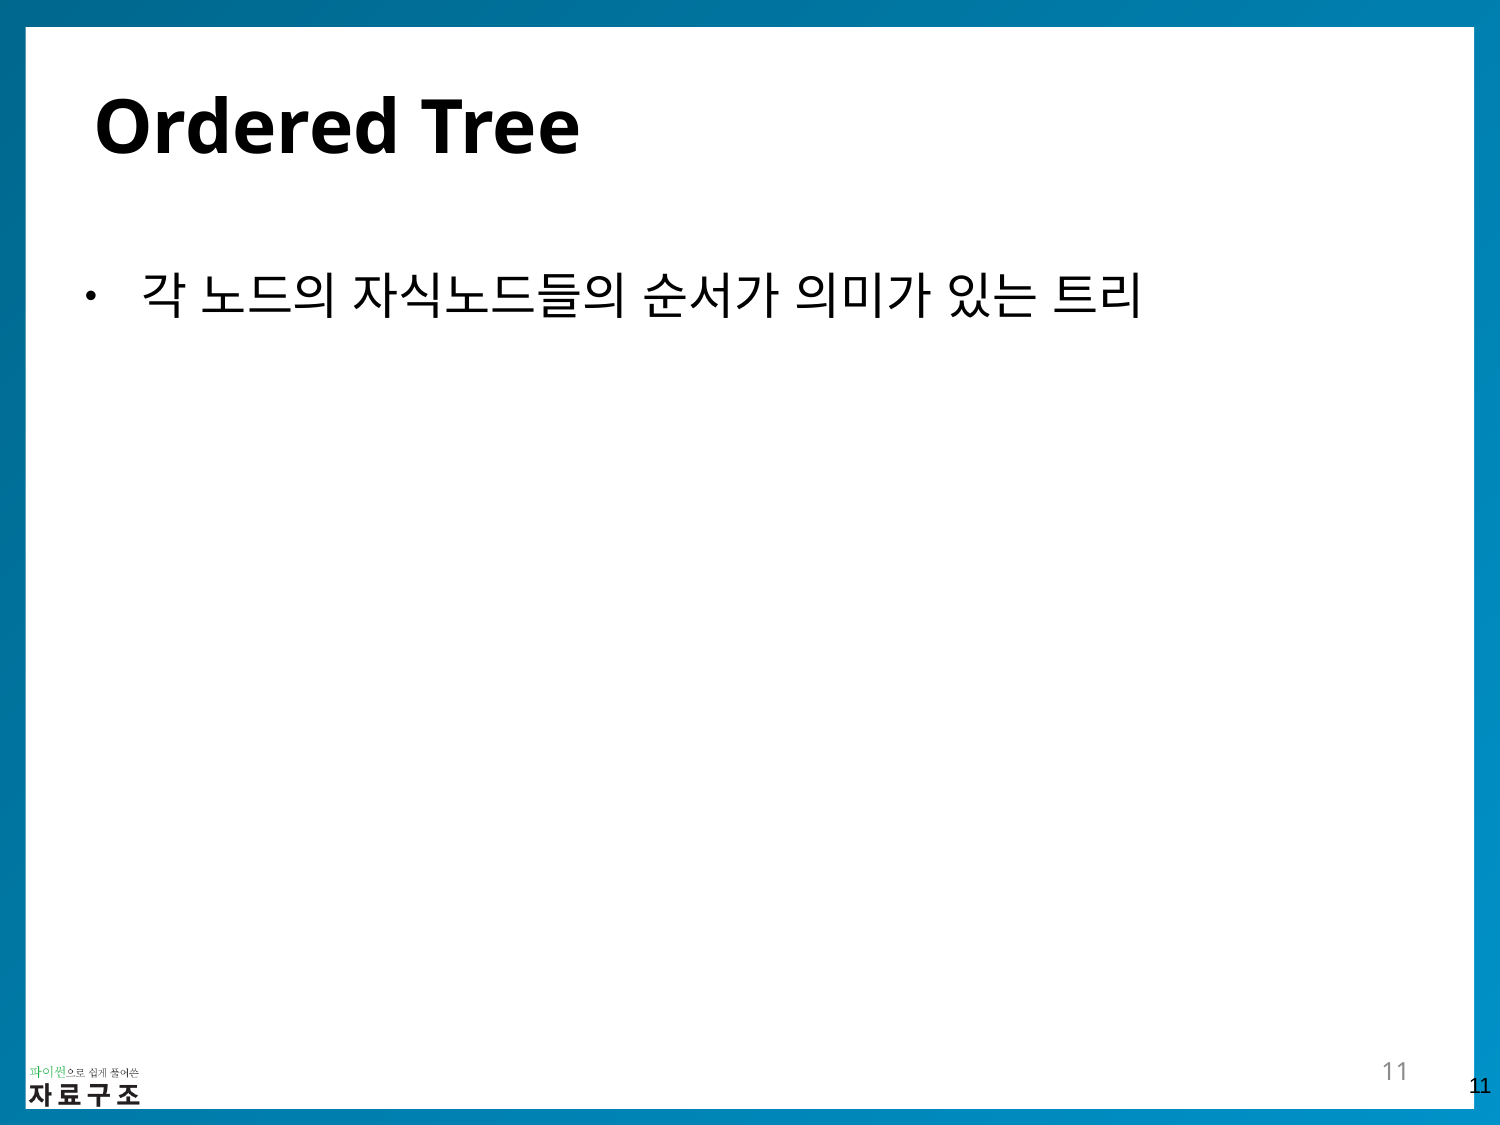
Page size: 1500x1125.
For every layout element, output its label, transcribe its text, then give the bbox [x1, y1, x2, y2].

text_box Ordered Tree [78, 60, 1438, 186]
text_box 각 노드의 자식노드들의 순서가 의미가 있는 트리 [69, 263, 1414, 657]
picture [27, 1063, 143, 1108]
slide_number 11 [1074, 1042, 1425, 1103]
